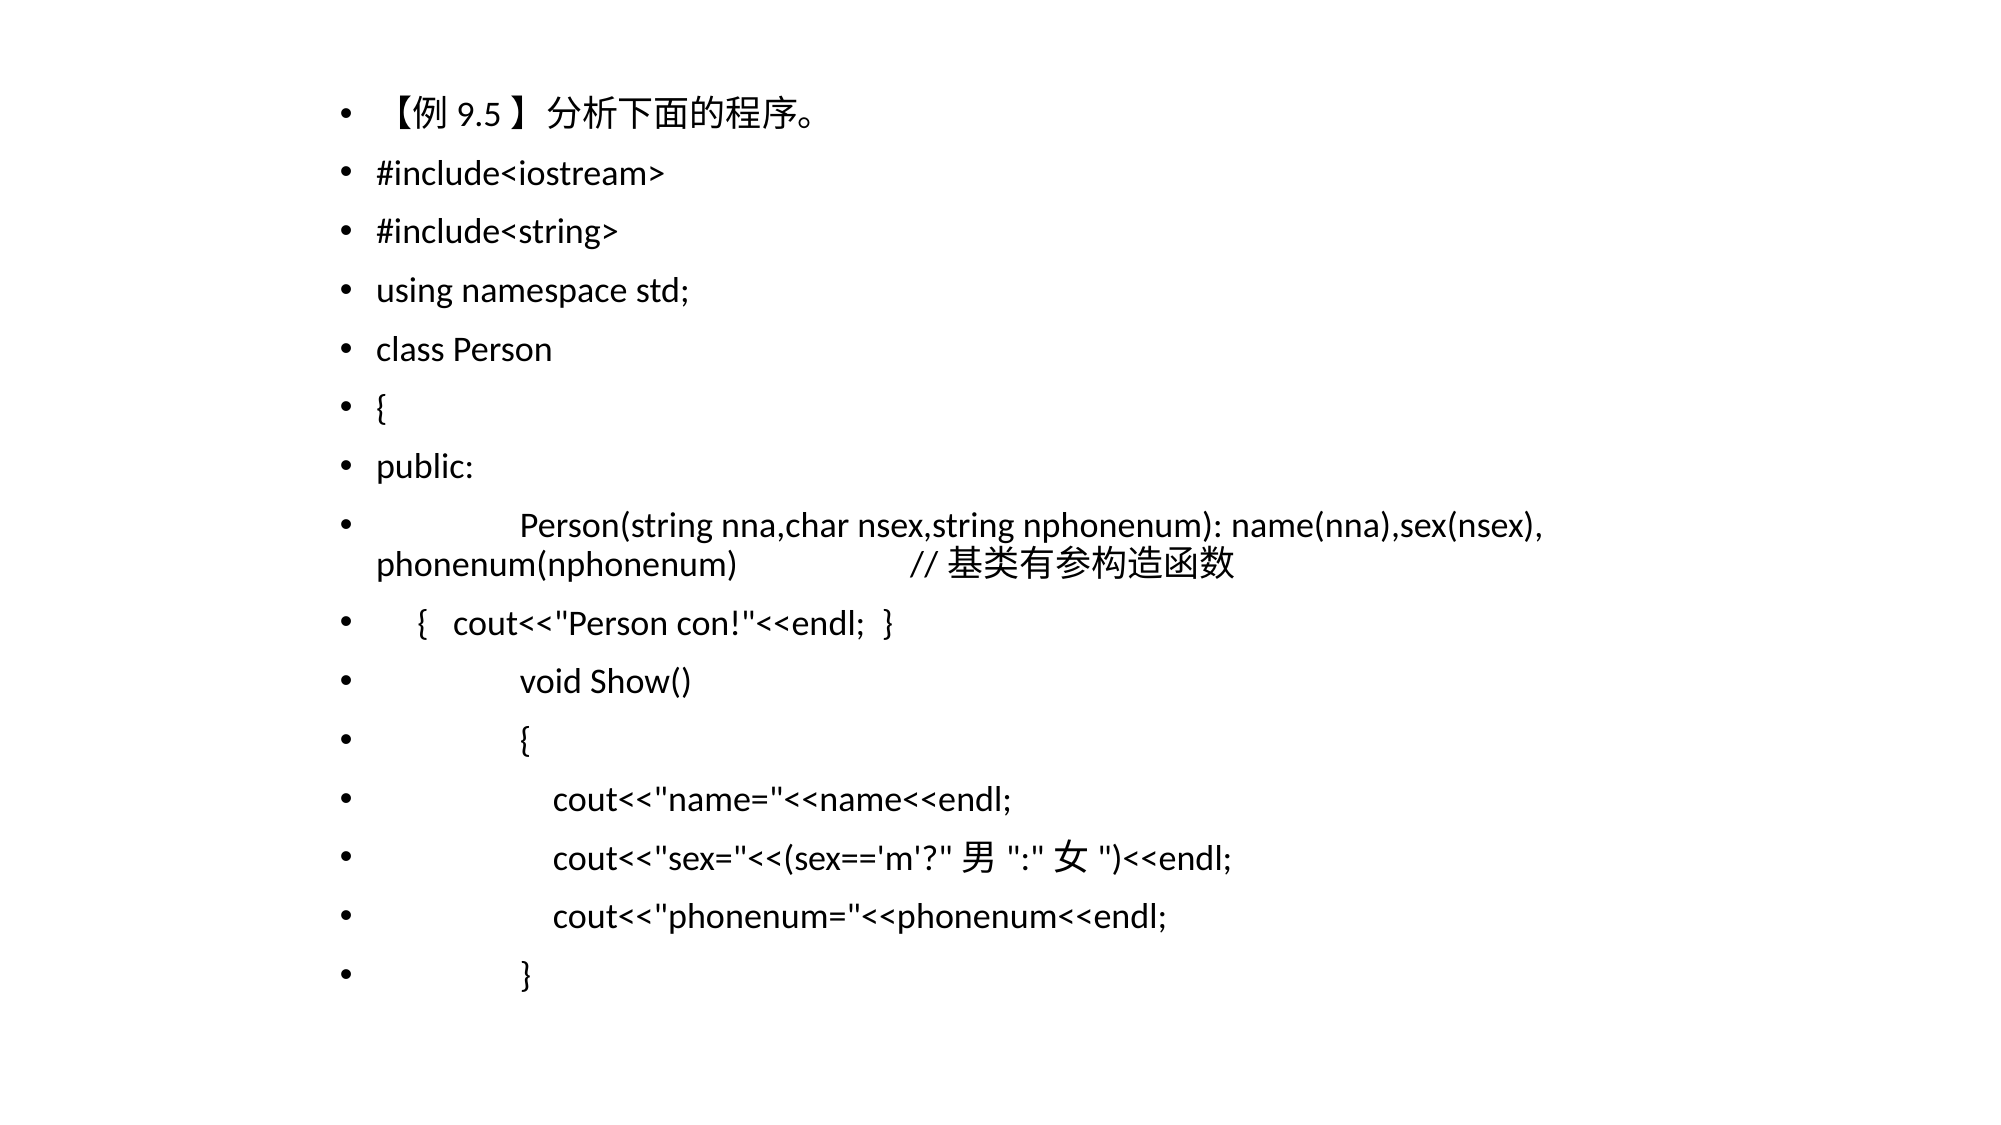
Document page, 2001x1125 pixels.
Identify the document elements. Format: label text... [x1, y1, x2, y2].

list 【例9.5】分析下面的程序。 #include<iostream> #include<string> using namespace std; class Person { public: Person(string nna,char nsex,string nphonenum): name(nna),sex(nsex), phonenum(nphonenum) //基类有参构造函数 { cout<<"Person con!"<<endl; } void Show() { cout<<"name="<<name<<endl; cout<<"sex="<<(sex=='m'?"男":"女")<<endl; cout<<"phonenum="<<phonenum<<endl; } [324, 87, 1675, 1005]
